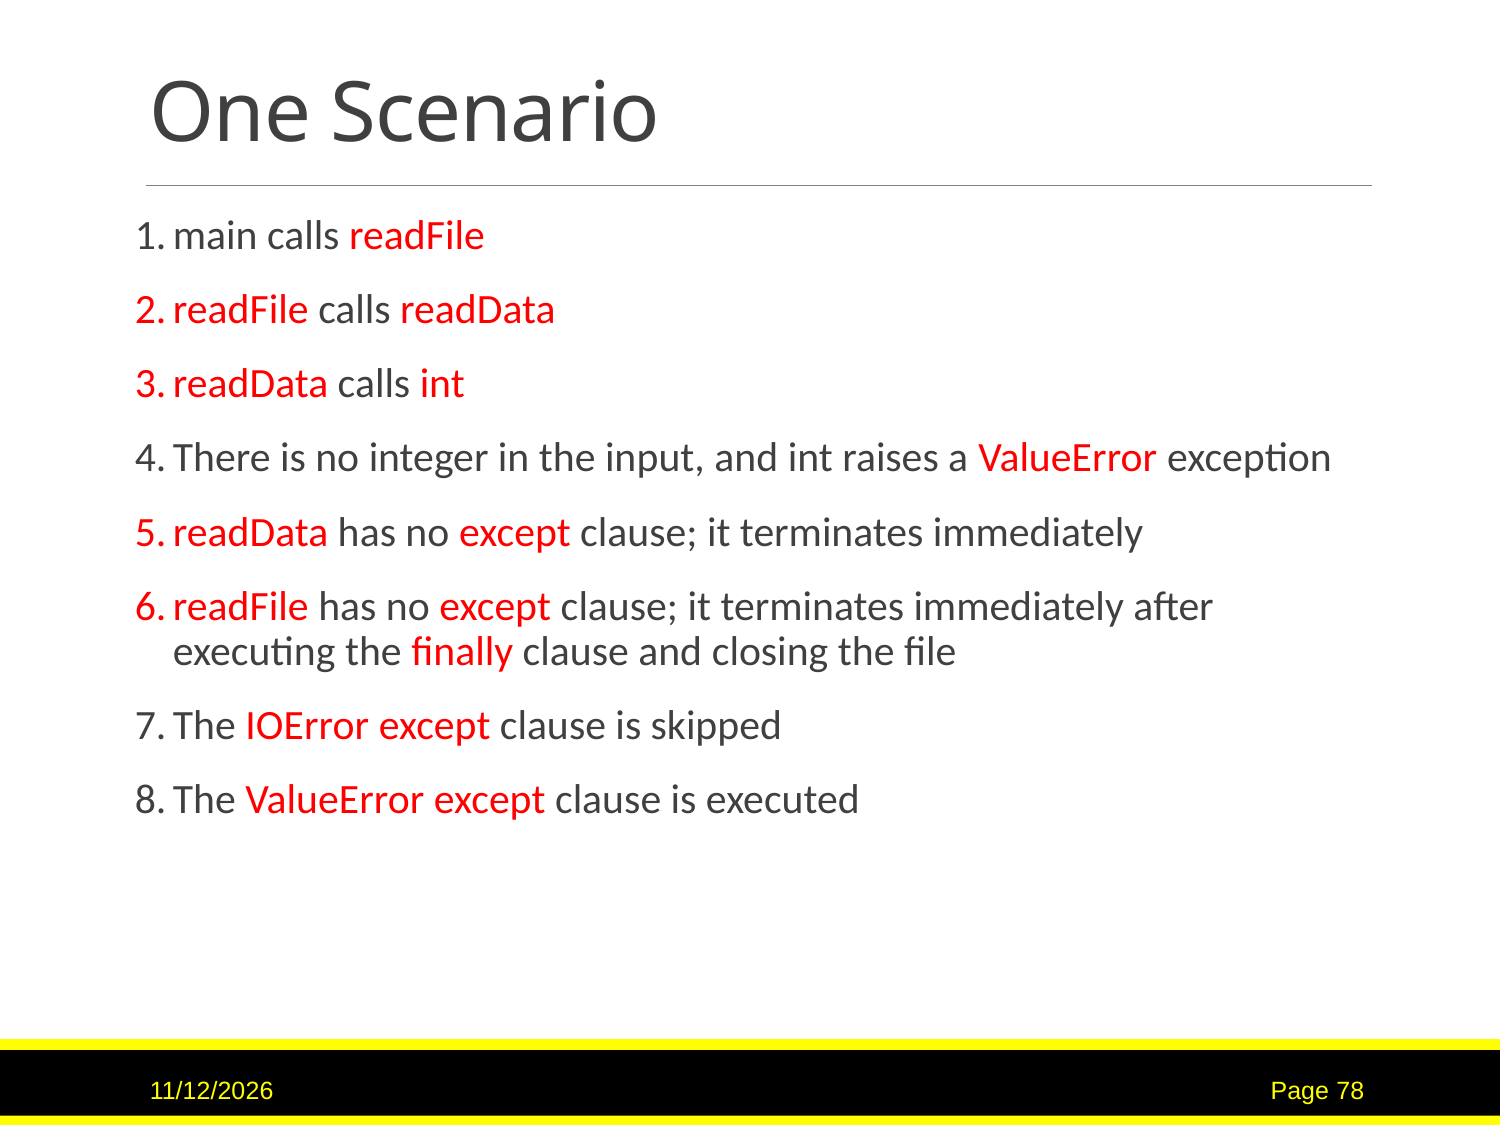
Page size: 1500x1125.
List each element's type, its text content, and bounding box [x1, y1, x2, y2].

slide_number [134, 1059, 440, 1120]
slide_number Page 78 [1217, 1059, 1380, 1120]
title One Scenario [134, 47, 1373, 167]
list main calls readFile readFile calls readData readData calls int There is no integer in the input, and int raises a ValueError exception readData has no except clause; it terminates immediately readFile has no except clause; it terminates immediately after executing the finally clause and closing the file The IOError except clause is skipped The ValueError except clause is executed [134, 205, 1373, 963]
